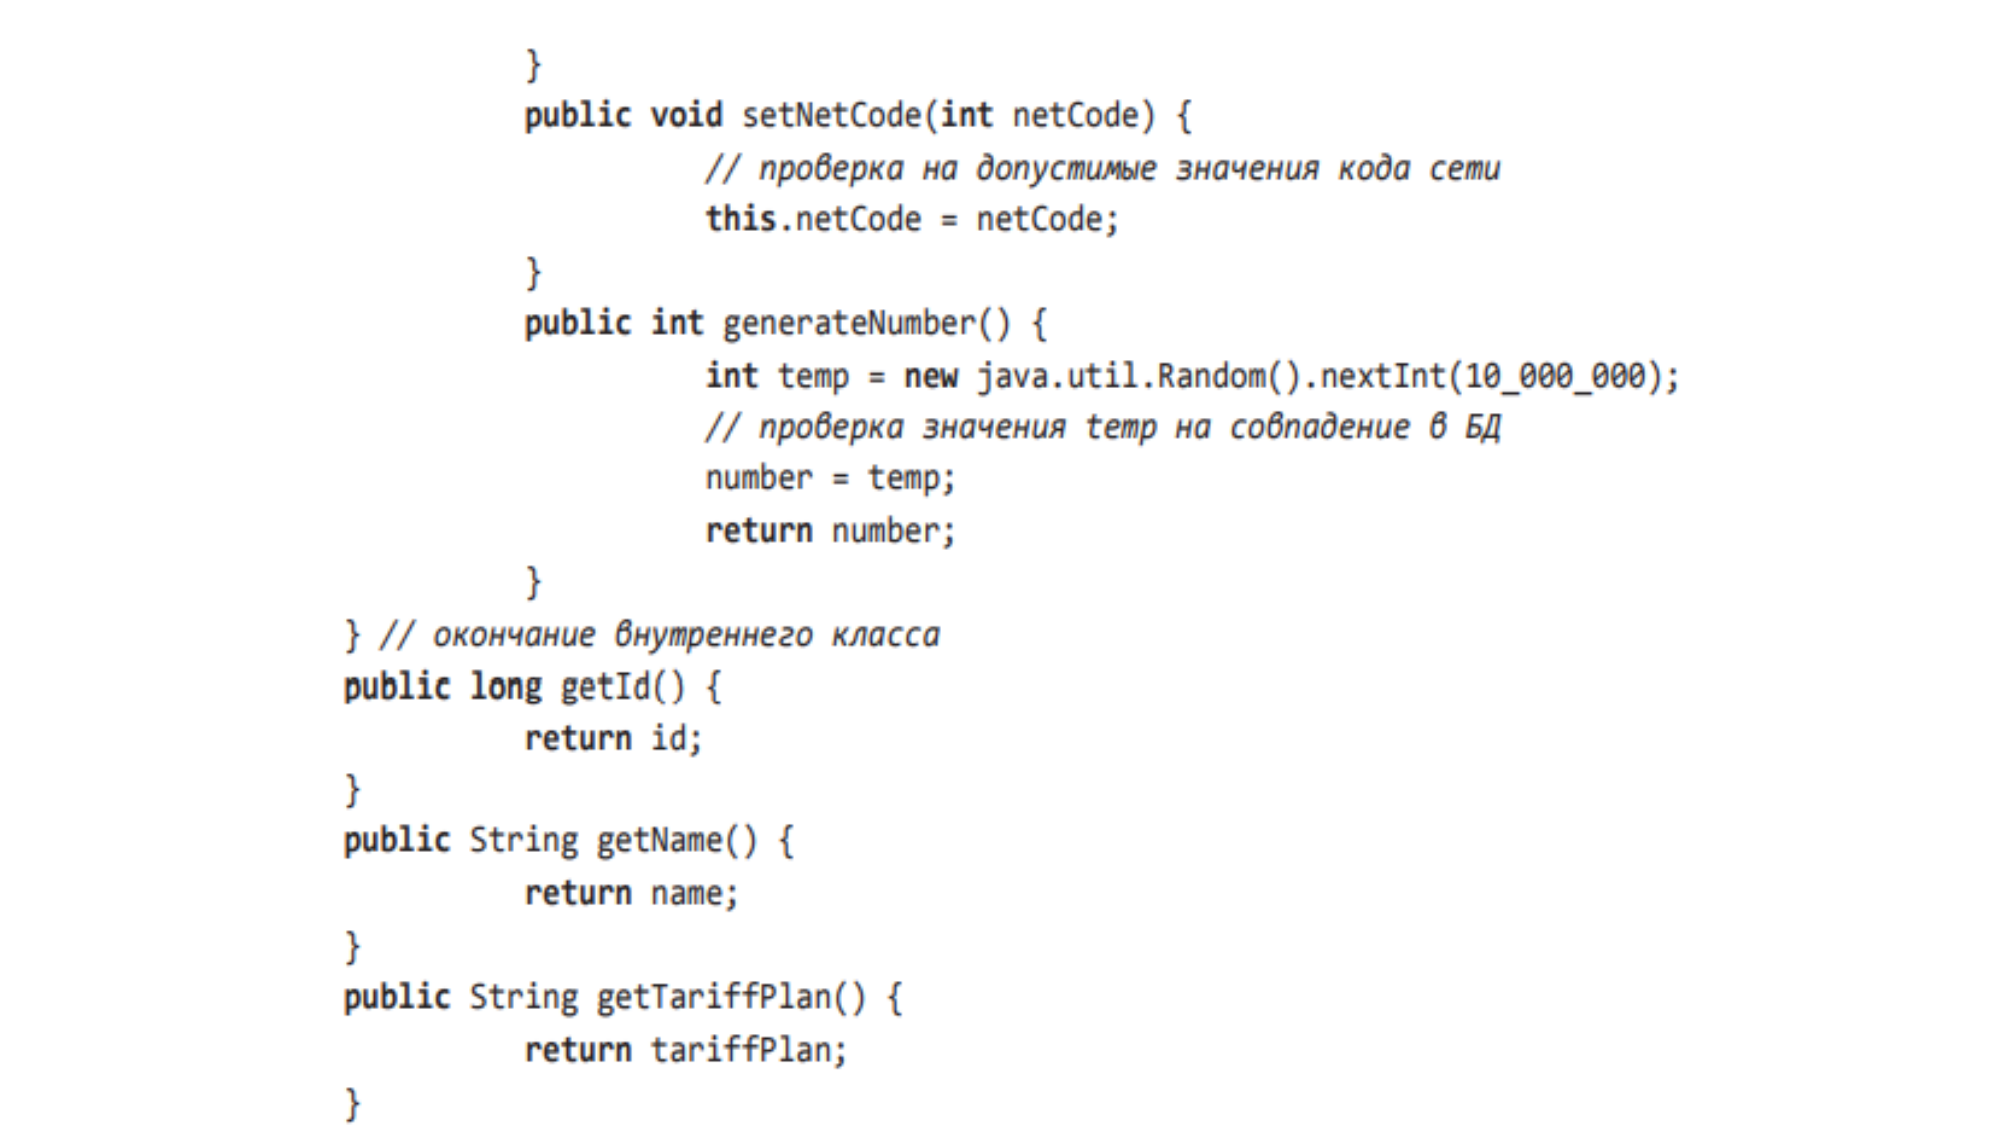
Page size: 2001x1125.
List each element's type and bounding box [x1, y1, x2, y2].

picture [304, 0, 1696, 1125]
